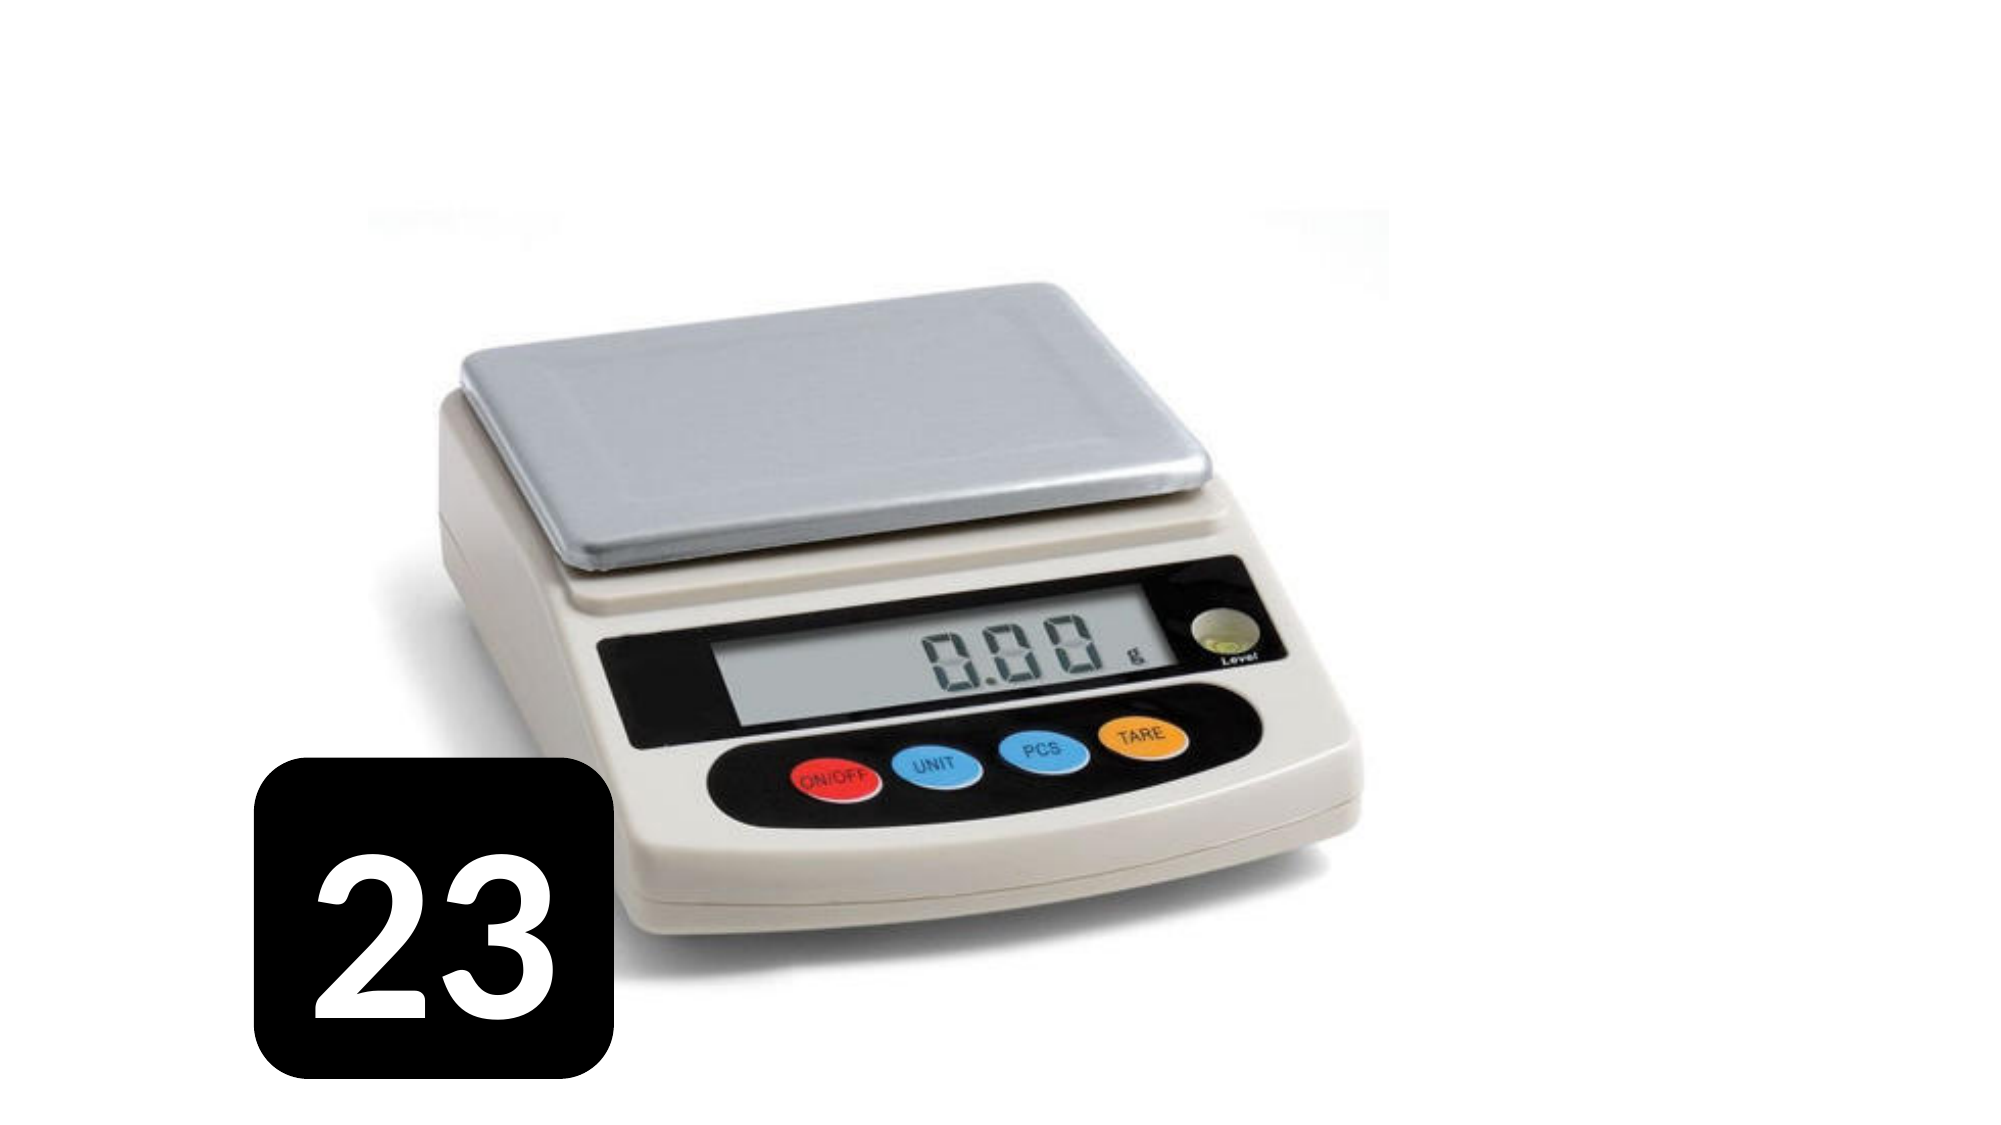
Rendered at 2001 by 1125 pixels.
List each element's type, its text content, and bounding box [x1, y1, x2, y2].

text_box 23 [253, 757, 368, 1079]
picture [368, 104, 1389, 1125]
